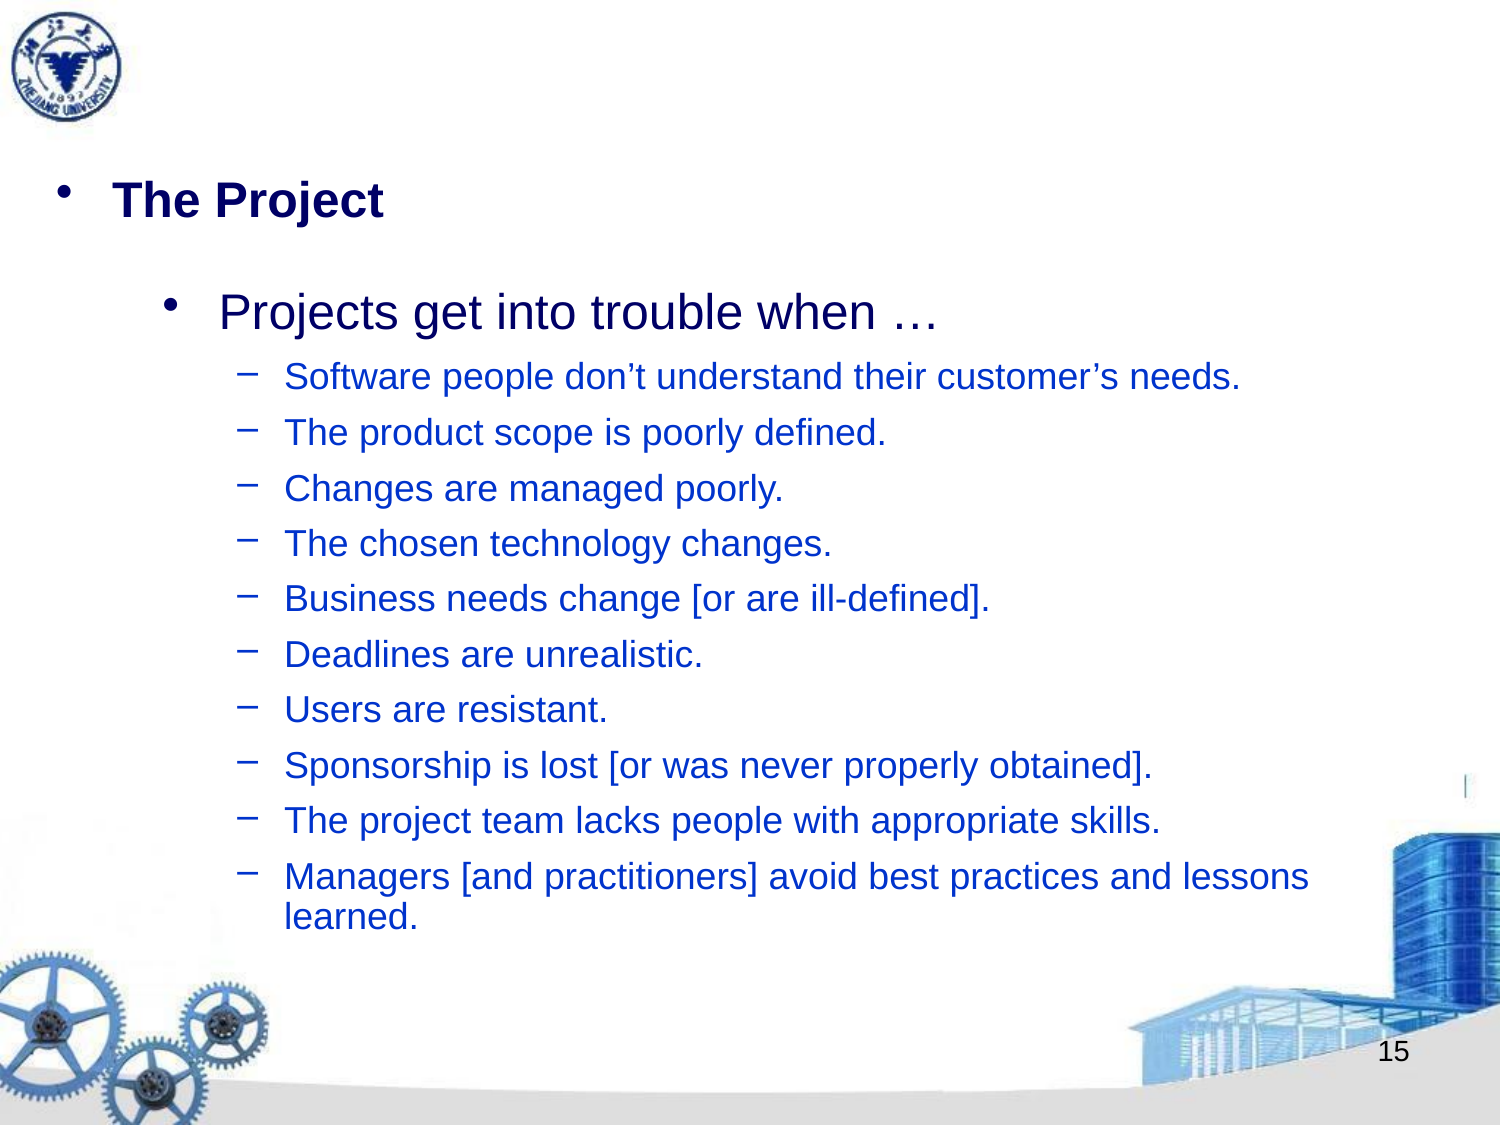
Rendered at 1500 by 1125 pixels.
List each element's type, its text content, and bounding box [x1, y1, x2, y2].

text_box Projects get into trouble when … Software people don’t understand their customer’s needs. The product scope is poorly defined. Changes are managed poorly. The chosen technology changes. Business needs change [or are ill-defined]. Deadlines are unrealistic. Users are resistant. Sponsorship is lost [or was never properly obtained]. The project team lacks people with appropriate skills. Managers [and practitioners] avoid best practices and lessons learned. [147, 278, 1391, 1012]
text_box The Project [41, 160, 1392, 386]
picture [0, 0, 1500, 1125]
slide_number 15 [1115, 1024, 1426, 1103]
